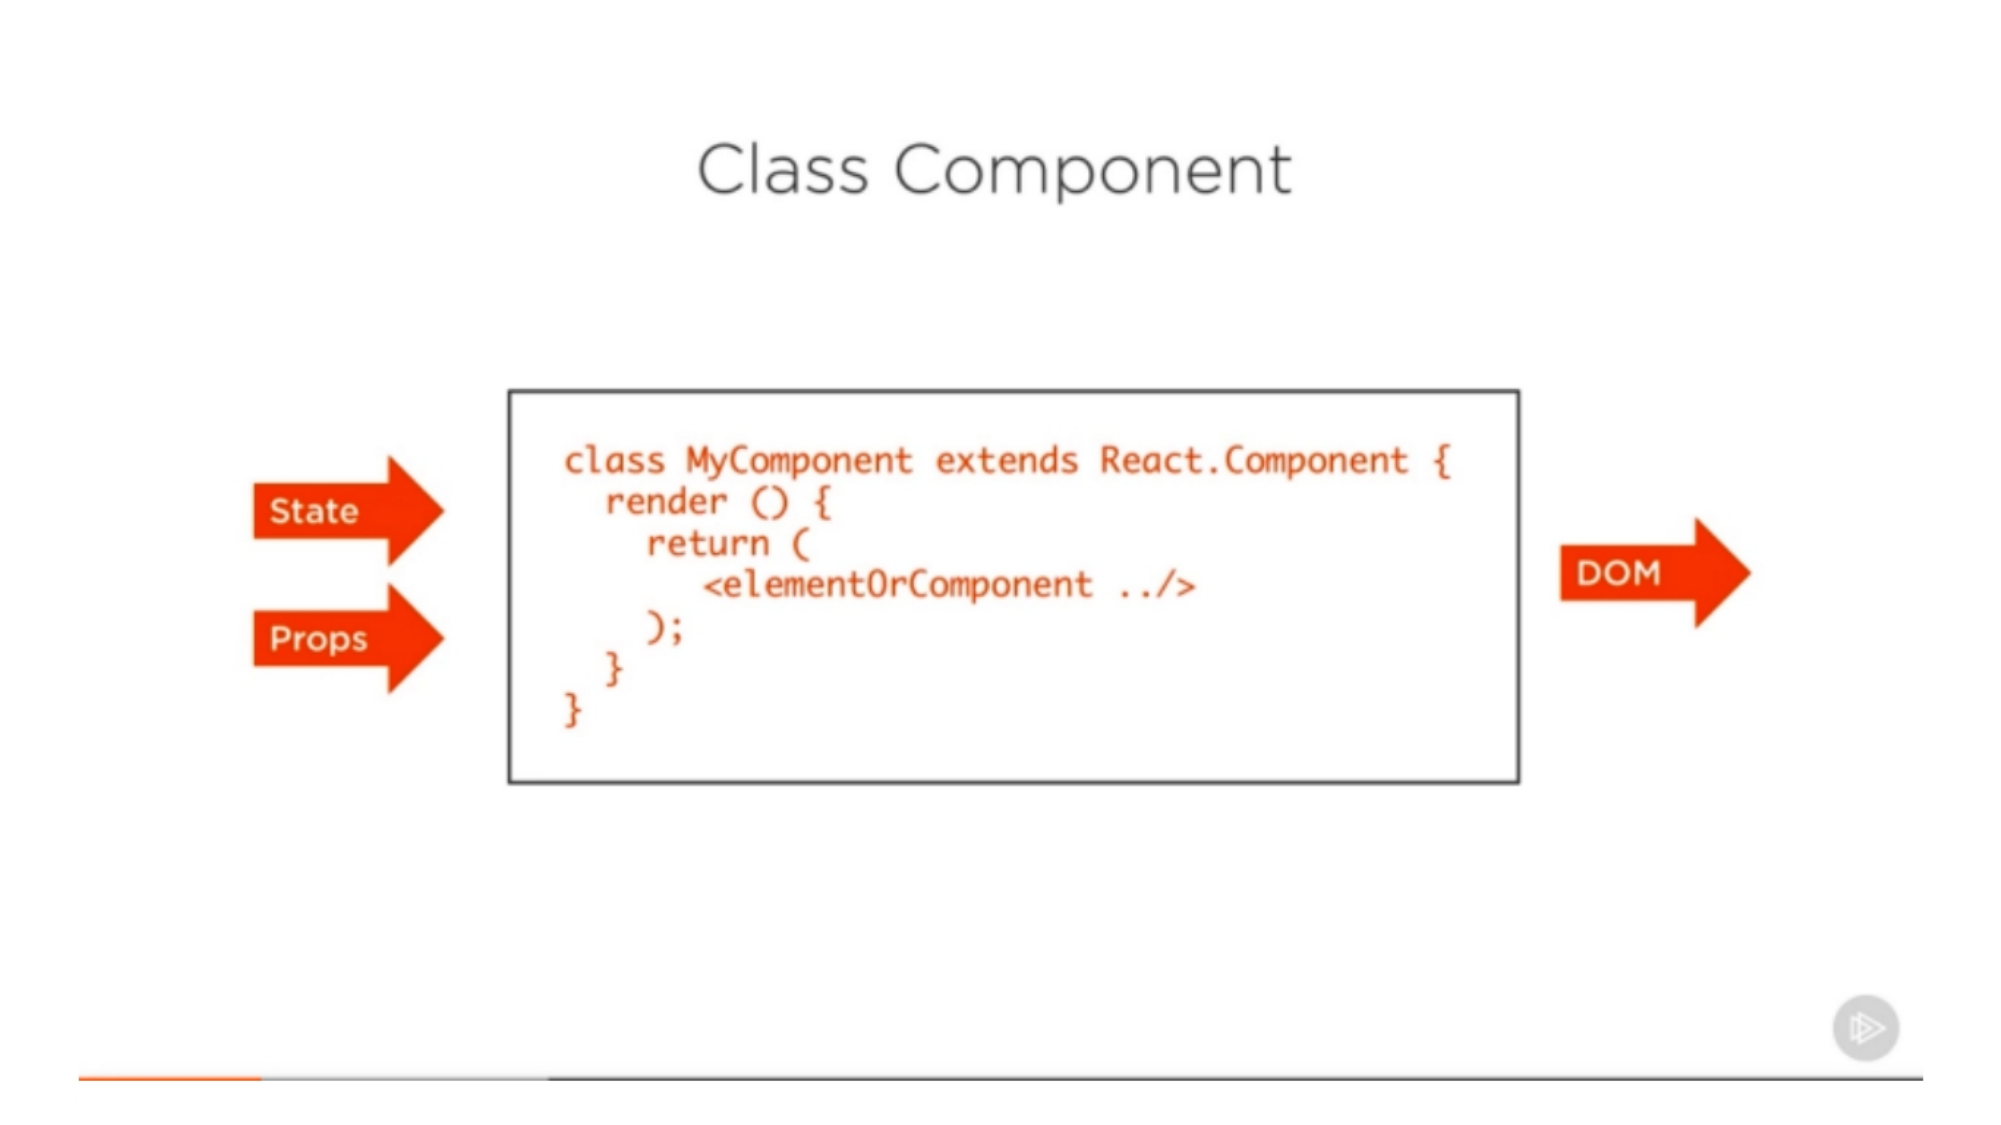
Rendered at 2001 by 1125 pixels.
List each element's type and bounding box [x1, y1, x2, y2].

list [0, 0, 2000, 1125]
